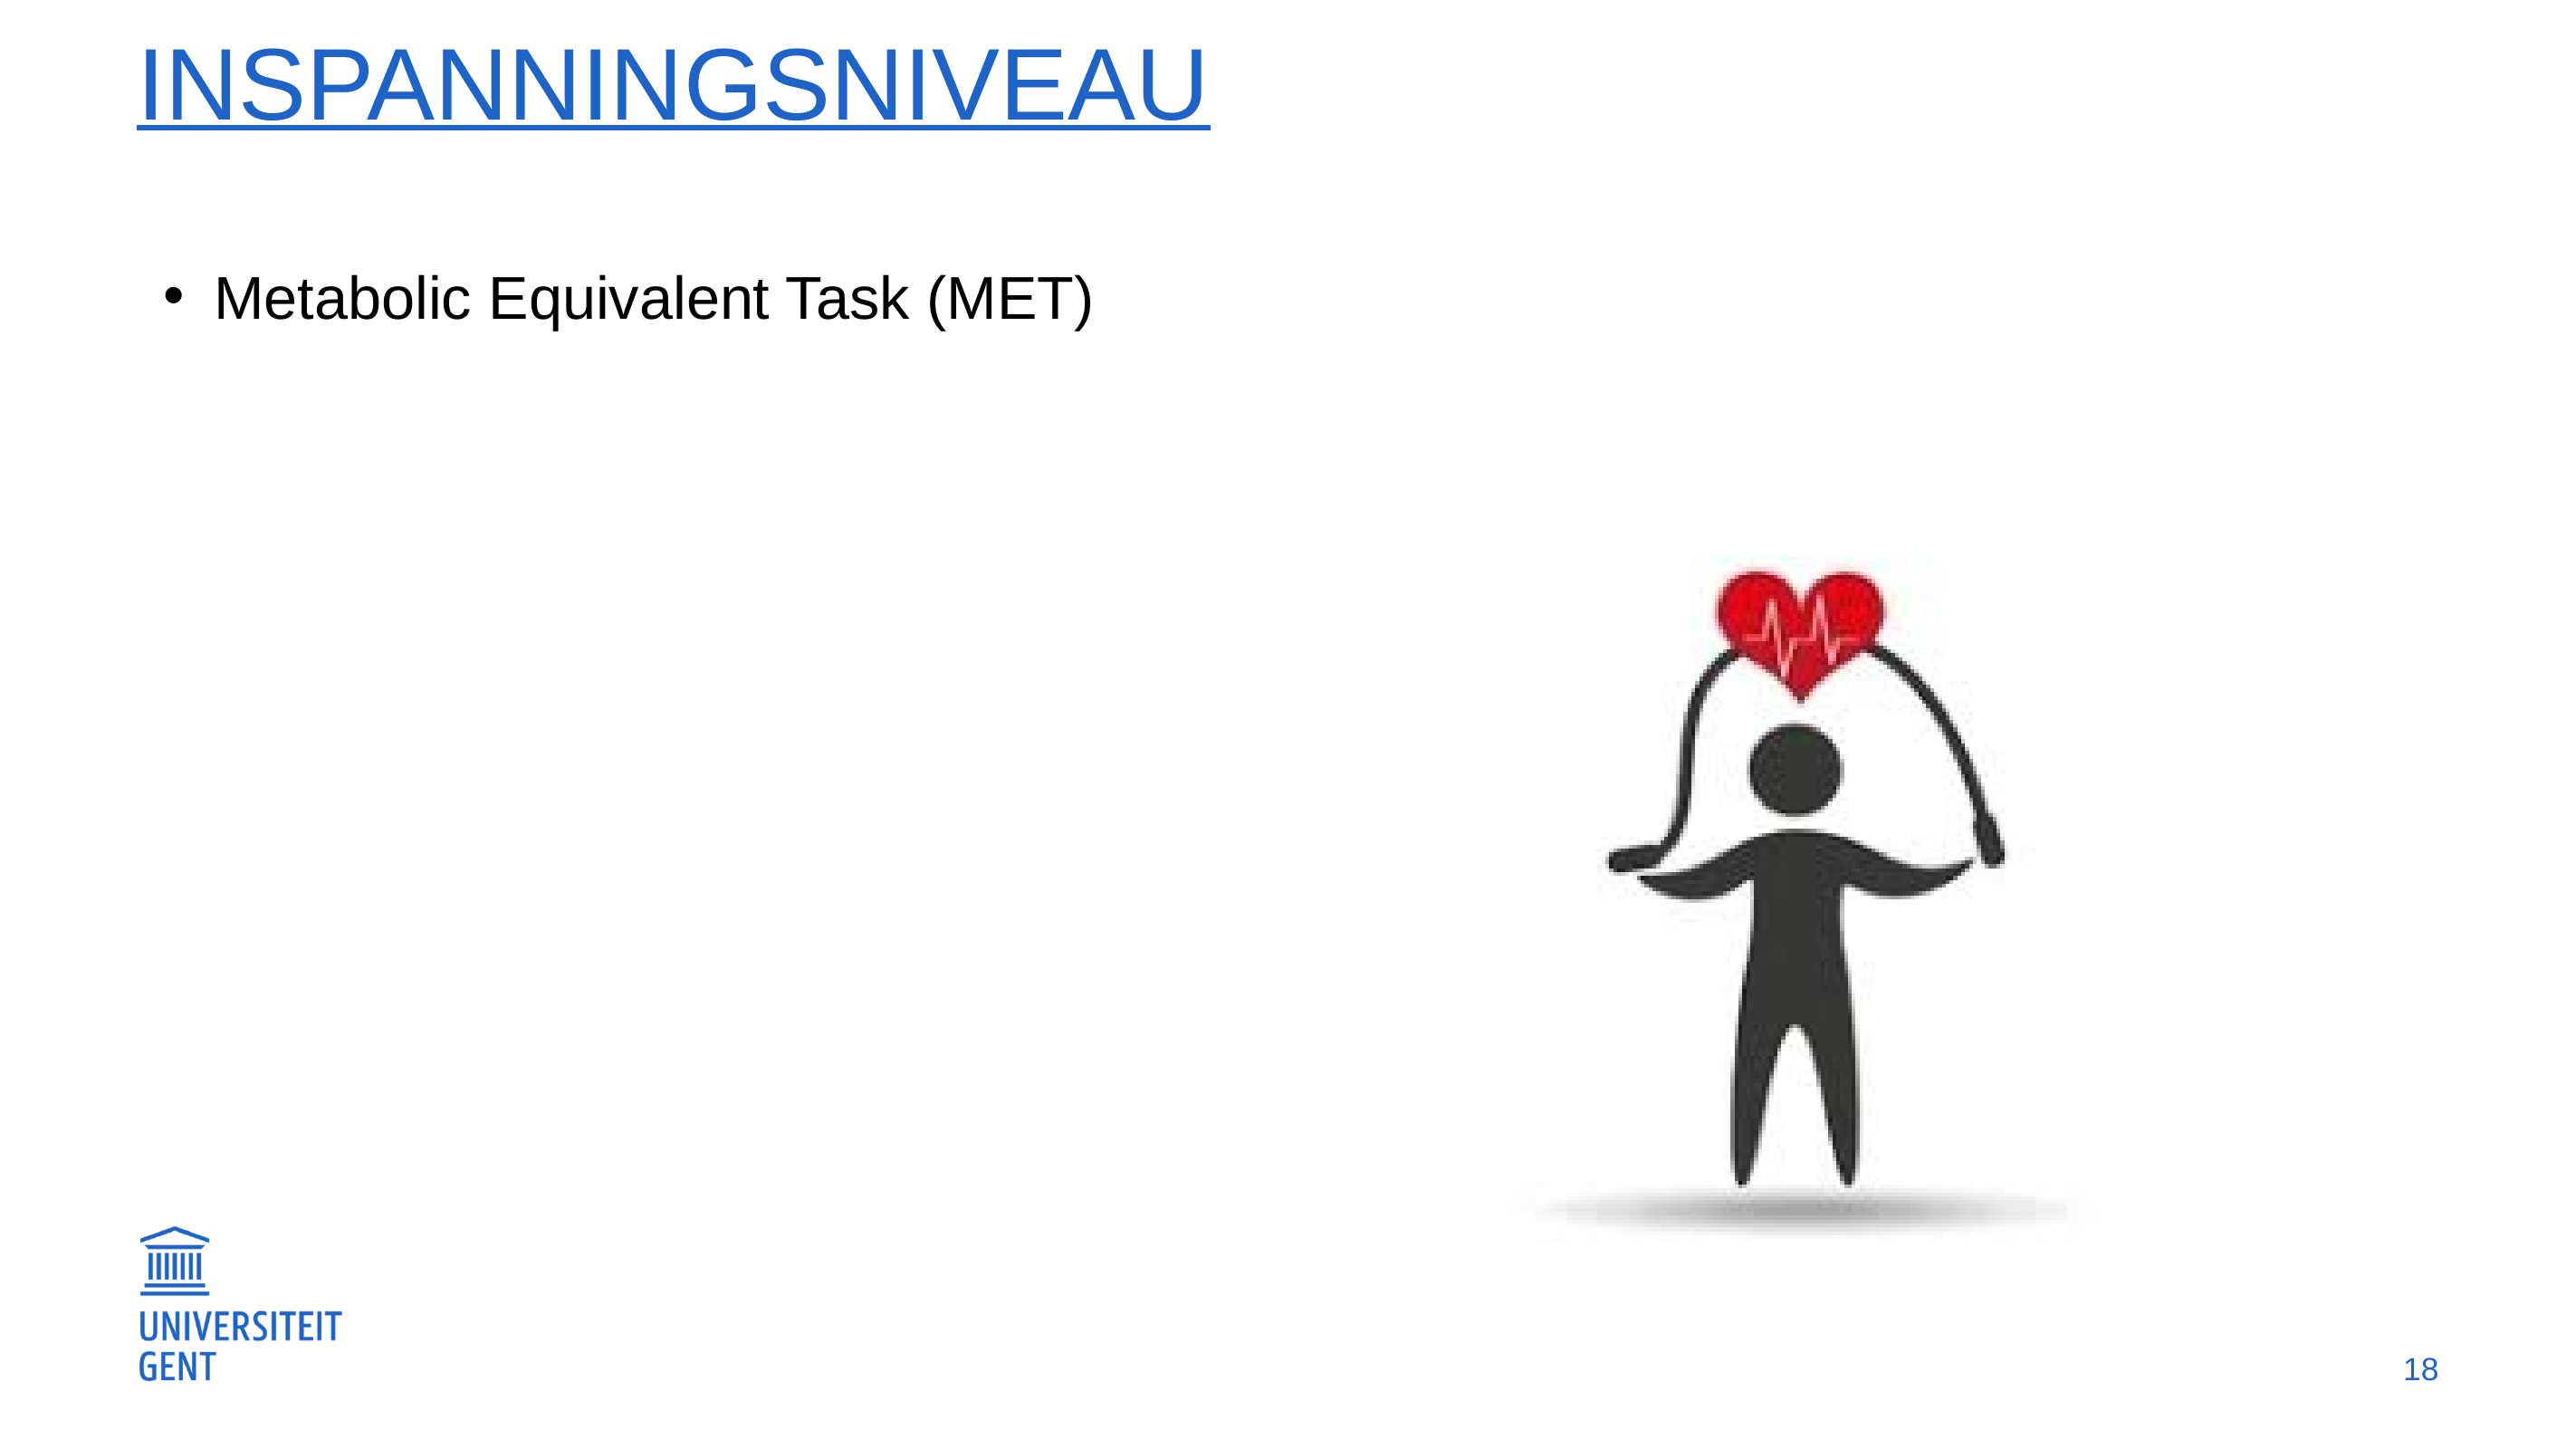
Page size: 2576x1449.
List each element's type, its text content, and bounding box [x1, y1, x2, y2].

text_box [100, 237, 1530, 371]
text_box Metabolic Equivalent Task (MET) [149, 237, 1159, 339]
title inspanningsniveau [123, 20, 2456, 149]
picture [1379, 431, 2236, 1329]
picture [72, 1174, 415, 1449]
slide_number 18 [2315, 1329, 2453, 1407]
